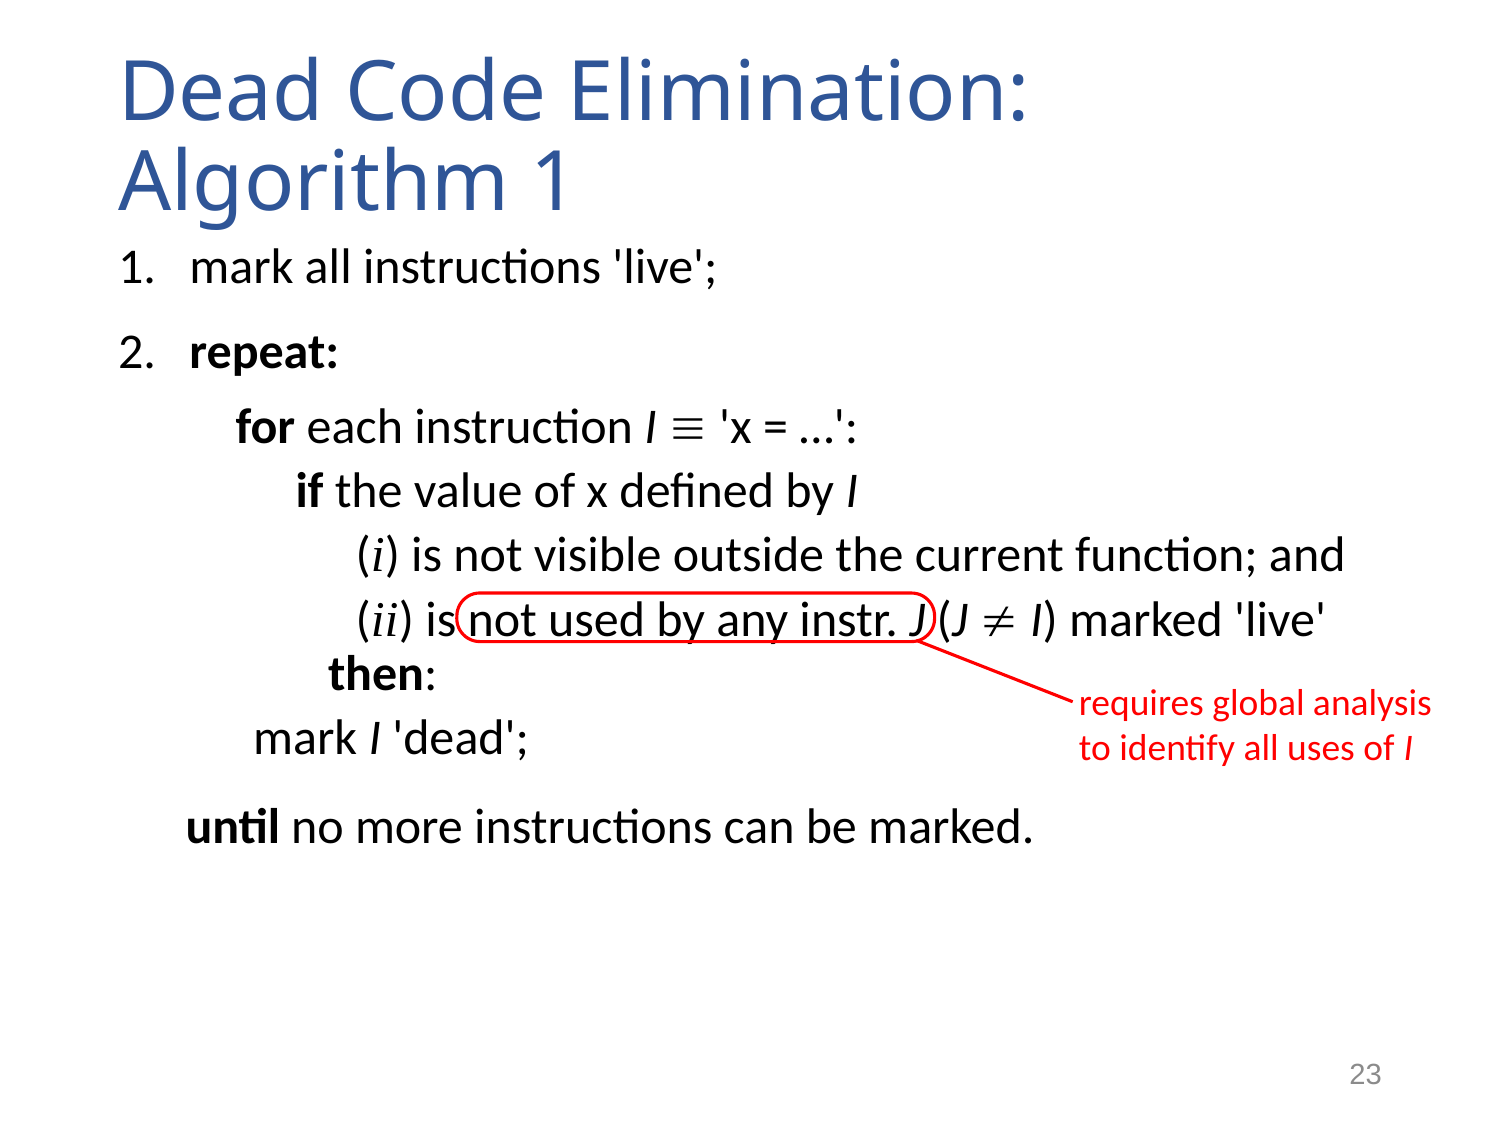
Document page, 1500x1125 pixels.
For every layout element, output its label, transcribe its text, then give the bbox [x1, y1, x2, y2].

text_box [456, 592, 936, 643]
title Dead Code Elimination: Algorithm 1 [103, 59, 1397, 218]
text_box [916, 640, 1073, 702]
slide_number 23 [1059, 1042, 1397, 1103]
list mark all instructions 'live'; repeat: for each instruction I  'x = …': if the value of x defined by I (i) is not visible outside the current function; and (ii) is not used by any instr. J (J  I) marked 'live' then: mark I 'dead'; until no more instructions can be marked. [103, 232, 1462, 1014]
text_box requires global analysis to identify all uses of I [1064, 670, 1471, 776]
